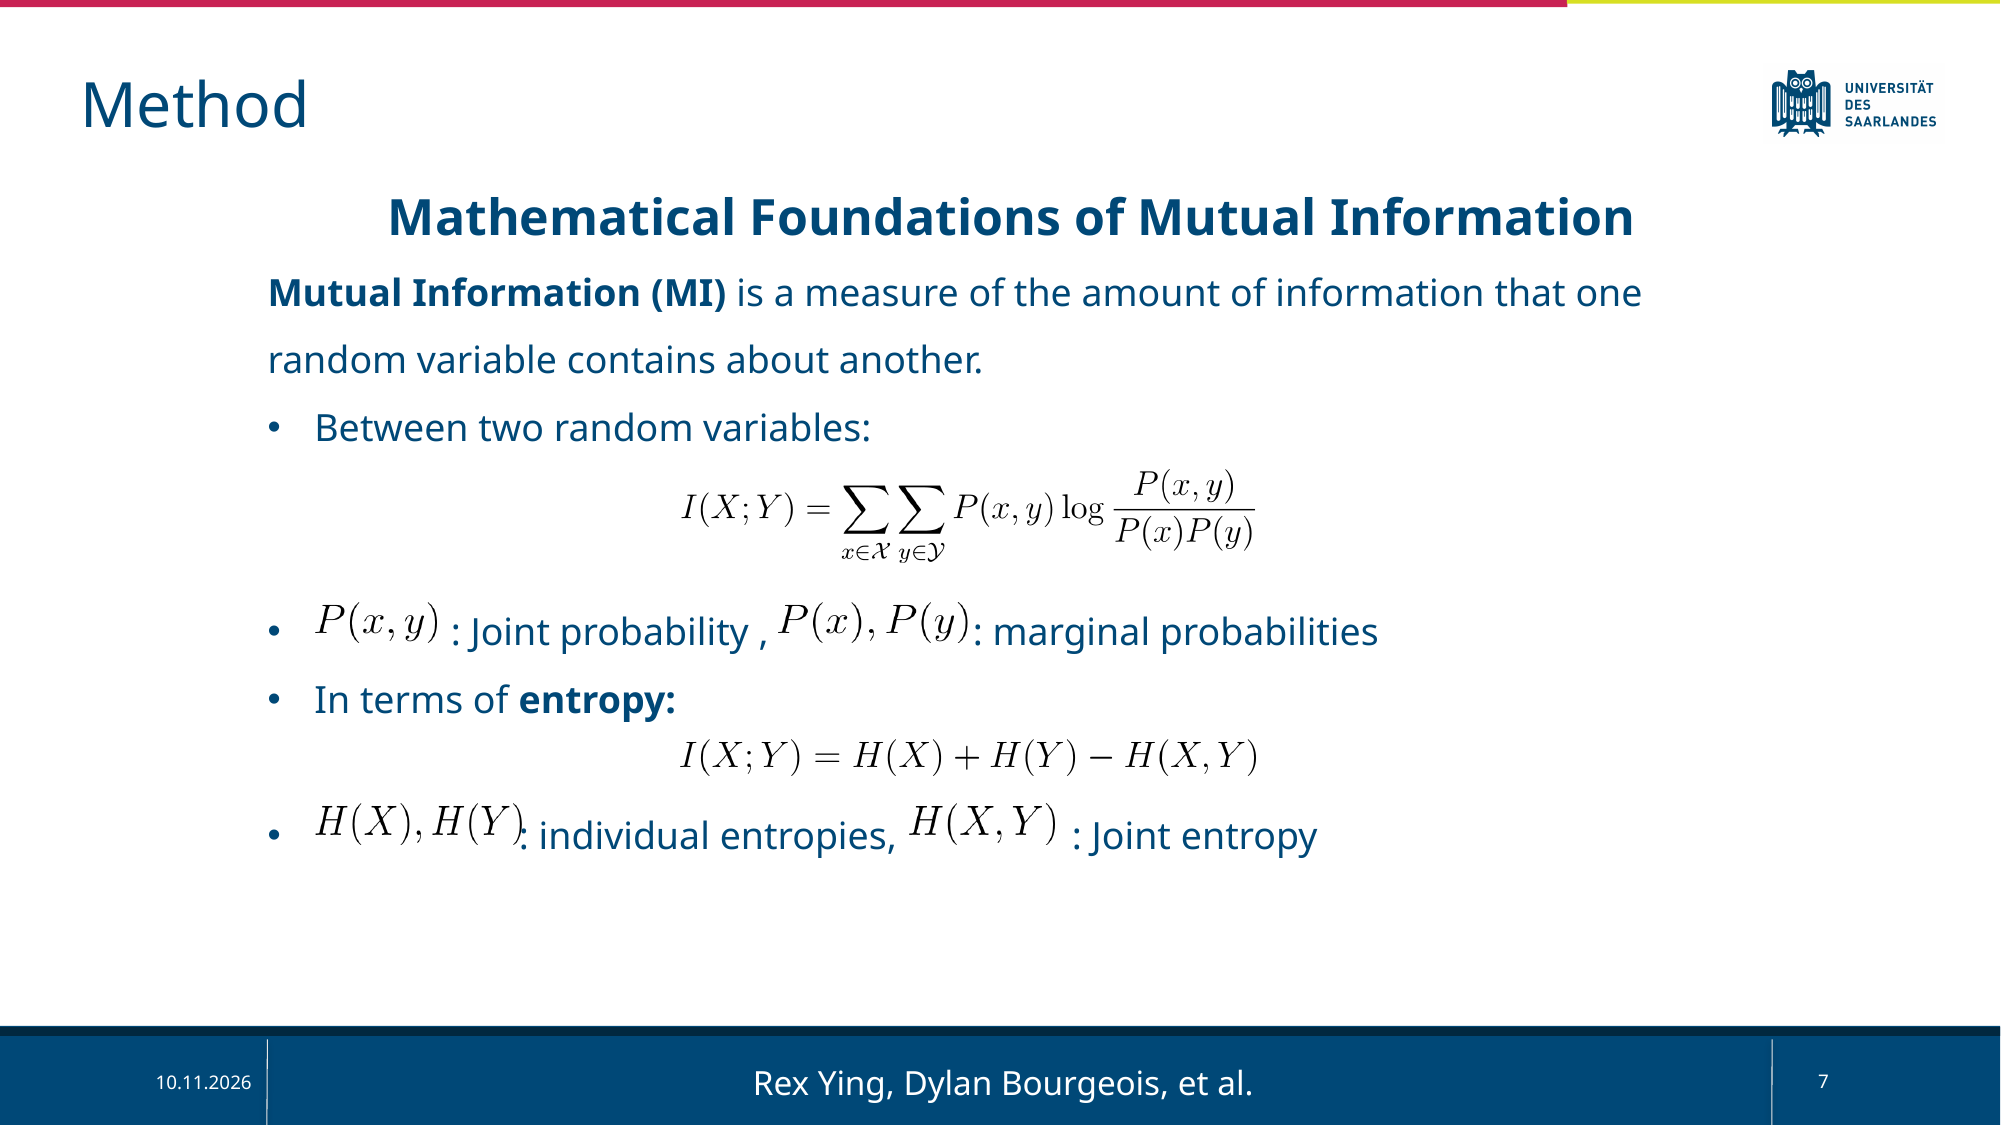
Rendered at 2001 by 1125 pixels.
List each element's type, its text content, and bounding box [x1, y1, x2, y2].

picture [314, 602, 437, 643]
picture [776, 602, 969, 643]
slide_number 7 [1803, 1052, 2000, 1113]
footer Rex Ying, Dylan Bourgeois, et al. [266, 1052, 1741, 1113]
picture [314, 803, 522, 845]
picture [1763, 63, 1945, 144]
list Method [65, 57, 1520, 170]
picture [680, 738, 1256, 776]
picture [680, 469, 1256, 563]
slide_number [65, 1053, 267, 1113]
picture [909, 803, 1055, 845]
list Mathematical Foundations of Mutual Information Mutual Information (MI) is a measure of the amount of information that one random variable contains about another. Between two random variables: : Joint probability , : marginal probabilities In terms of entropy: : individual entropies, : Joint entropy [267, 148, 1772, 926]
